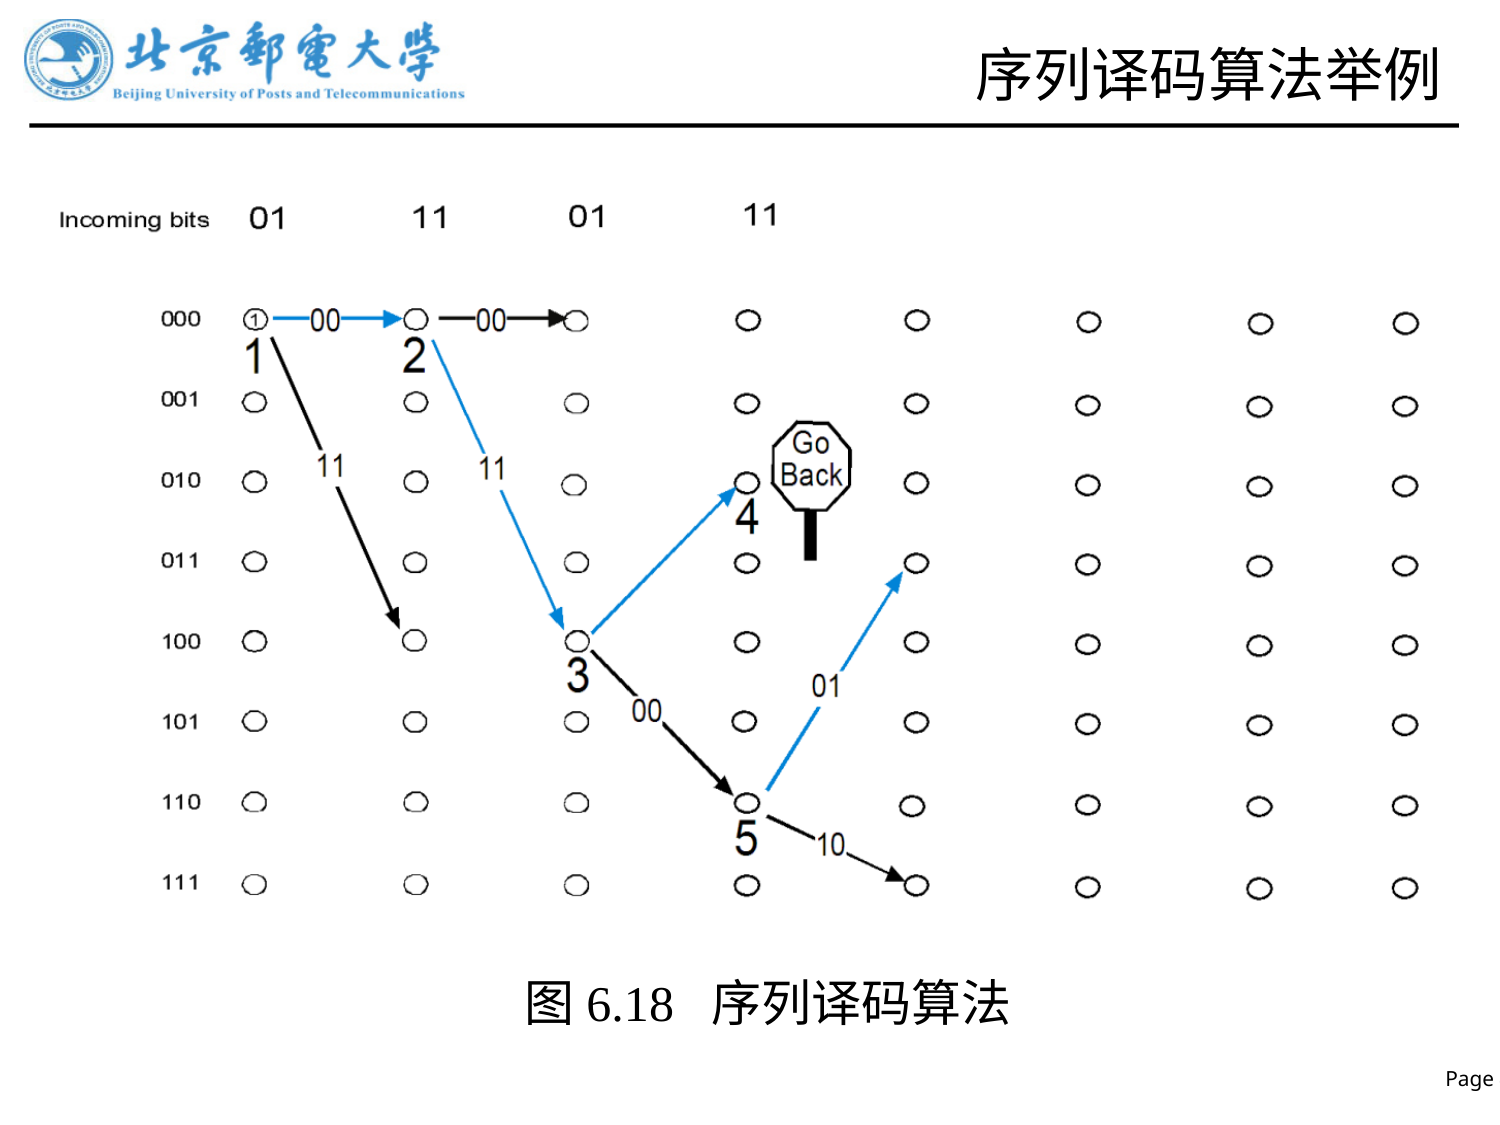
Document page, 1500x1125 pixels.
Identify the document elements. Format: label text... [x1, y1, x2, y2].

text_box 图6.18 序列译码算法 [312, 963, 1223, 1039]
title 序列译码算法举例 [798, 16, 1457, 130]
picture [23, 19, 467, 102]
picture [46, 180, 1457, 929]
